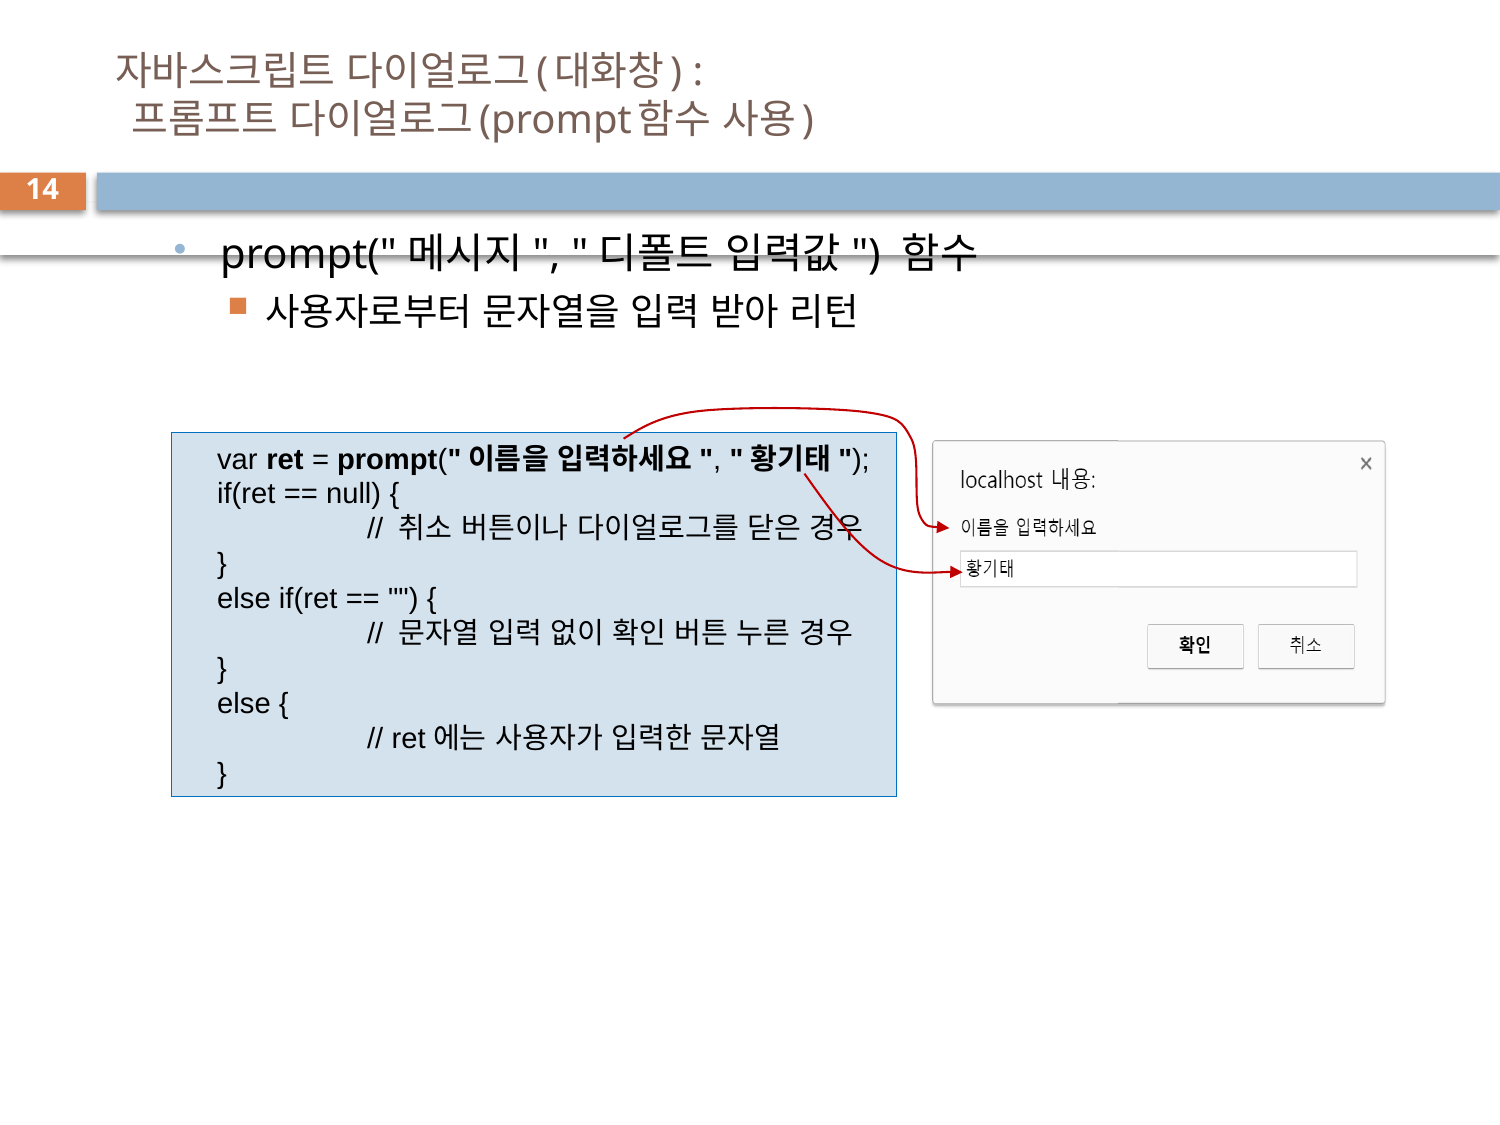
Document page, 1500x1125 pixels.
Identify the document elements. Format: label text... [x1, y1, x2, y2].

slide_number 14 [0, 170, 87, 211]
text_box var ret = prompt("이름을 입력하세요", "황기태"); if(ret == null) { // 취소 버튼이나 다이얼로그를 닫은 경우 } else if(ret == "") { // 문자열 입력 없이 확인 버튼 누른 경우 } else { // ret에는 사용자가 입력한 문자열 } [171, 432, 897, 797]
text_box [926, 432, 1393, 713]
text_box [622, 406, 921, 522]
list prompt("메시지", "디폴트 입력값") 함수 사용자로부터 문자열을 입력 받아 리턴 [100, 219, 1438, 1047]
title 자바스크립트 다이얼로그(대화창) : 프롬프트 다이얼로그(prompt함수 사용) [100, 37, 1438, 149]
text_box [803, 472, 921, 575]
